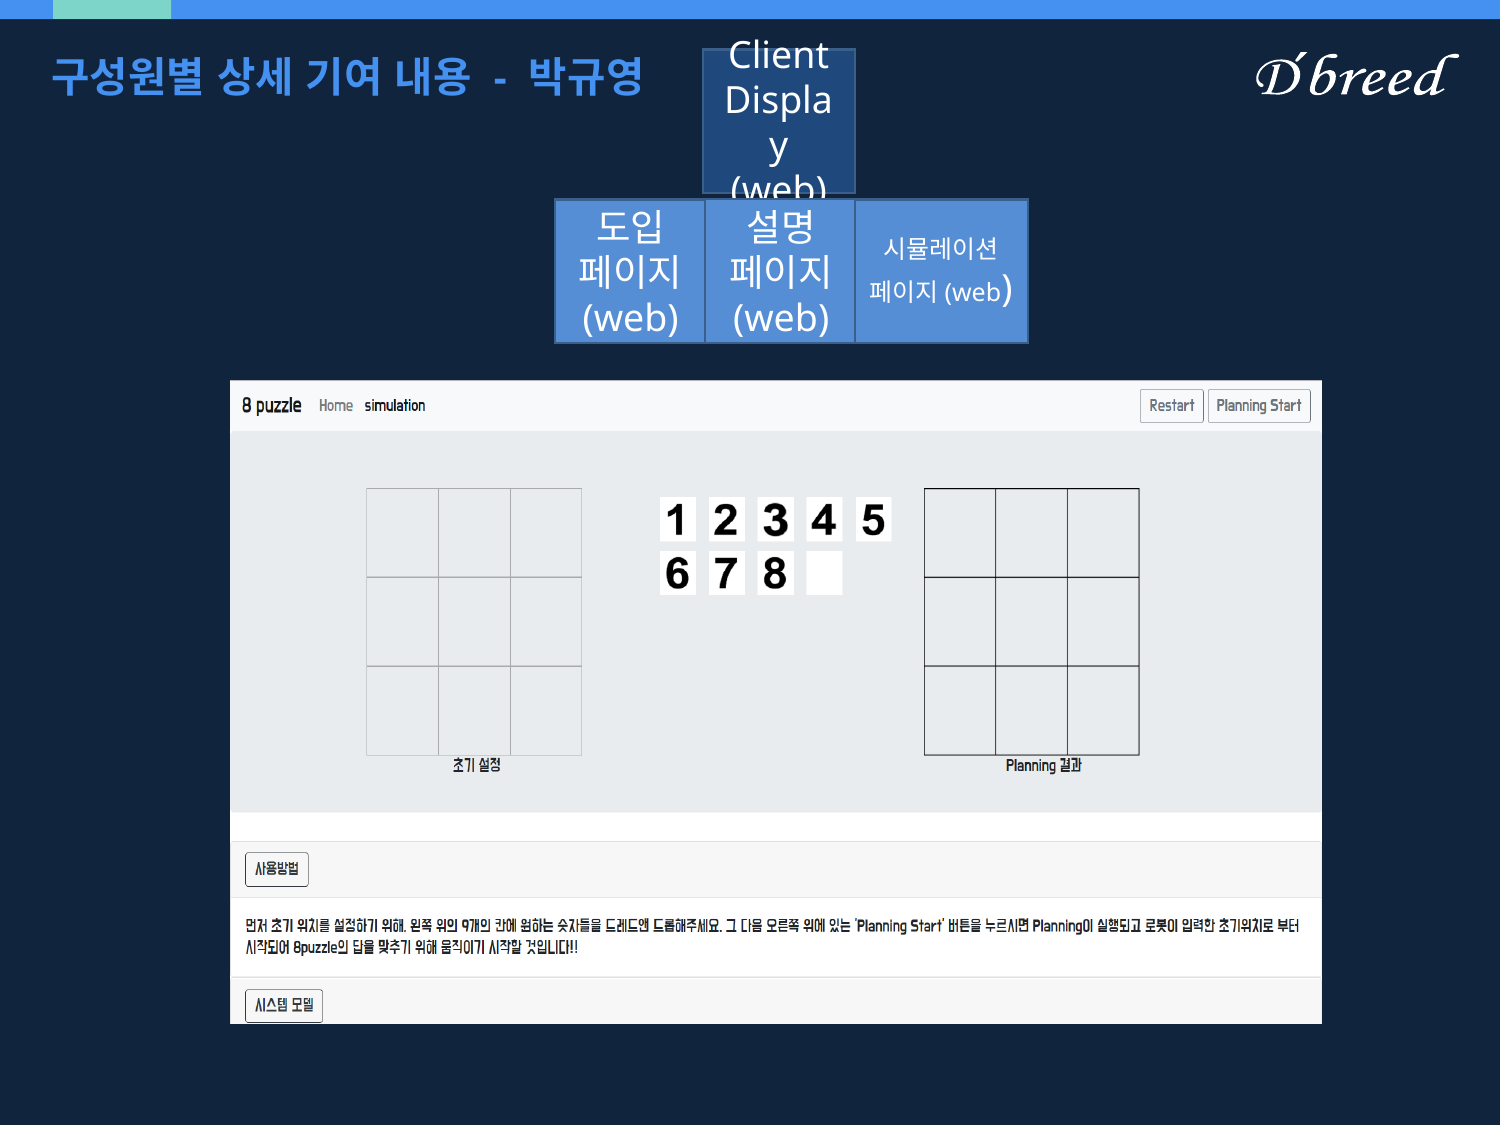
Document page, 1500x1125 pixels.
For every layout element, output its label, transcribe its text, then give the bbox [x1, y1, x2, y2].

text_box 도입 페이지 (web) [554, 198, 704, 344]
text_box 시뮬레이션 페이지(web) [854, 198, 1029, 344]
title 구성원별 상세 기여 내용 - 박규영 [36, 49, 1242, 111]
picture [230, 380, 1322, 1024]
text_box 설명 페이지 (web) [704, 198, 854, 344]
text_box Client Display (web) [702, 111, 856, 194]
